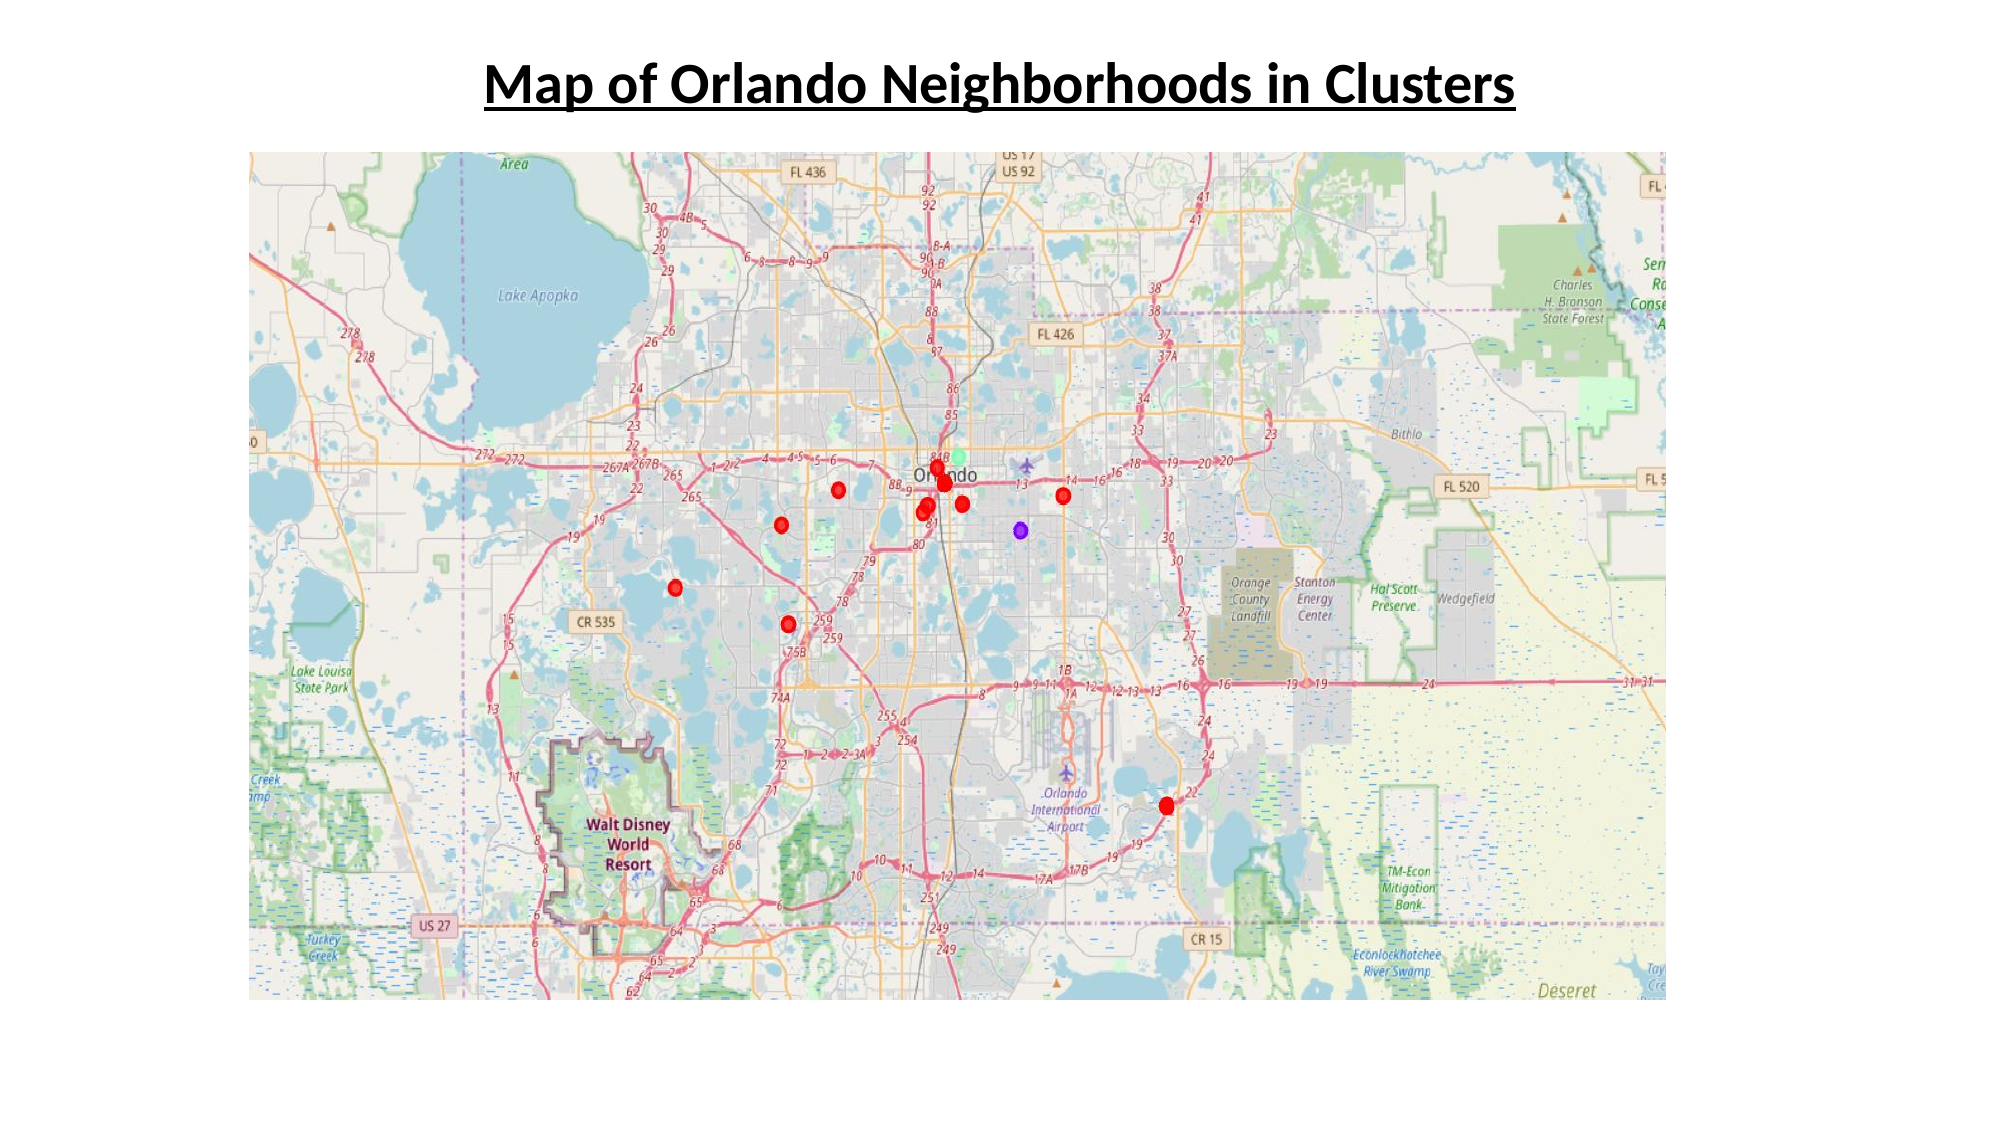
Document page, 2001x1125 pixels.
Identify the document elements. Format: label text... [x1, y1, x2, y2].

list Map of Orlando Neighborhoods in Clusters [137, 45, 1863, 1014]
picture [249, 152, 1666, 1000]
